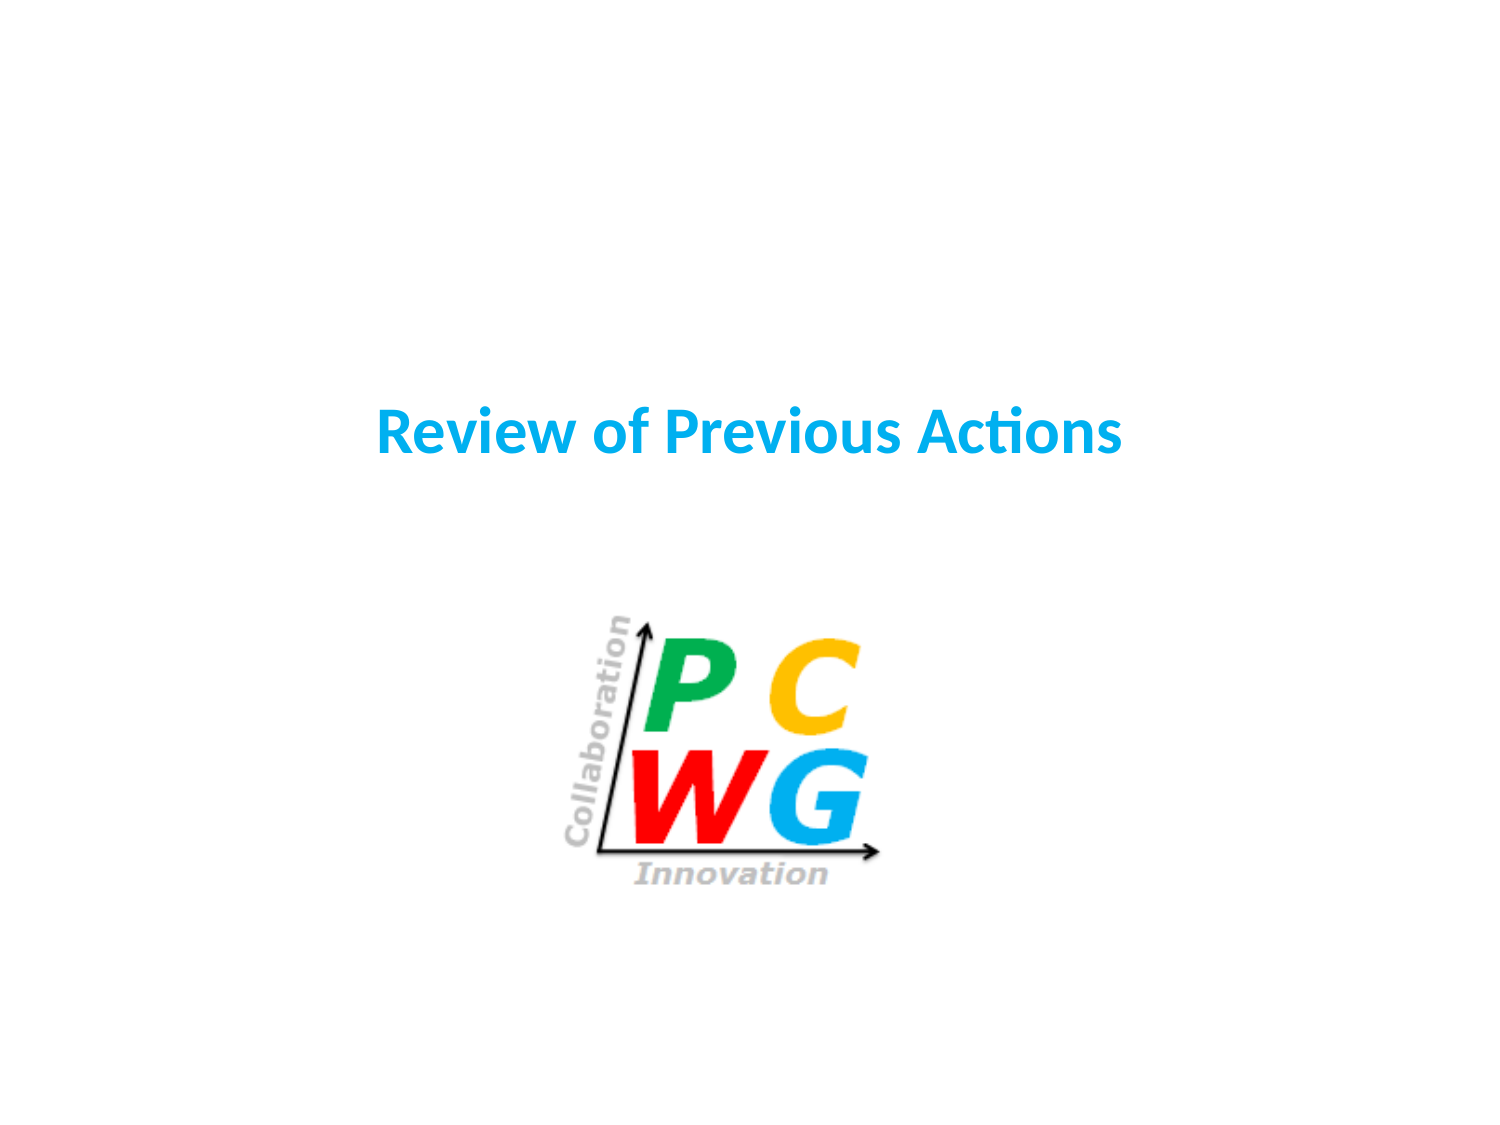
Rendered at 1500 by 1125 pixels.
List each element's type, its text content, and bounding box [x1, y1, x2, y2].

picture [548, 609, 904, 911]
text_box Review of Previous Actions [0, 386, 1500, 467]
